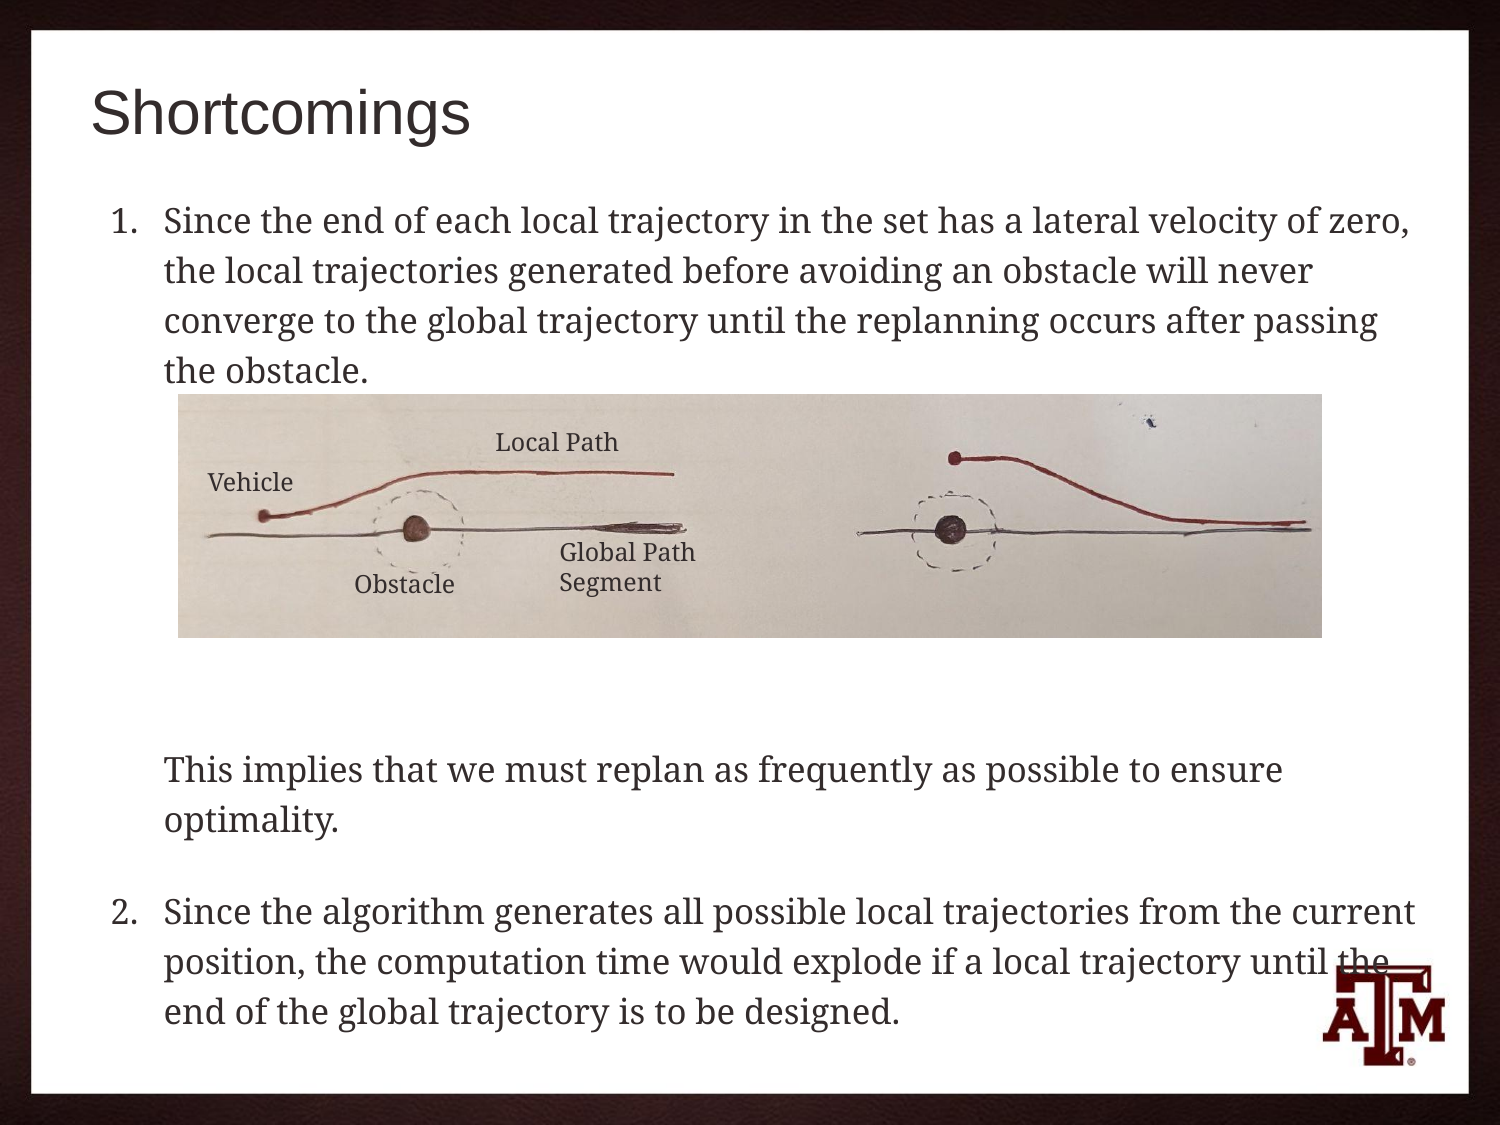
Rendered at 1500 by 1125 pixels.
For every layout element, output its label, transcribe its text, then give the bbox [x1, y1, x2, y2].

title Shortcomings [75, 36, 1425, 182]
list Since the end of each local trajectory in the set has a lateral velocity of zero, the local trajectories generated before avoiding an obstacle will never converge to the global trajectory until the replanning occurs after passing the obstacle. This implies that we must replan as frequently as possible to ensure optimality. Since the algorithm generates all possible local trajectories from the current position, the computation time would explode if a local trajectory until the end of the global trajectory is to be designed. [75, 182, 1452, 1039]
picture [0, 0, 1500, 1125]
